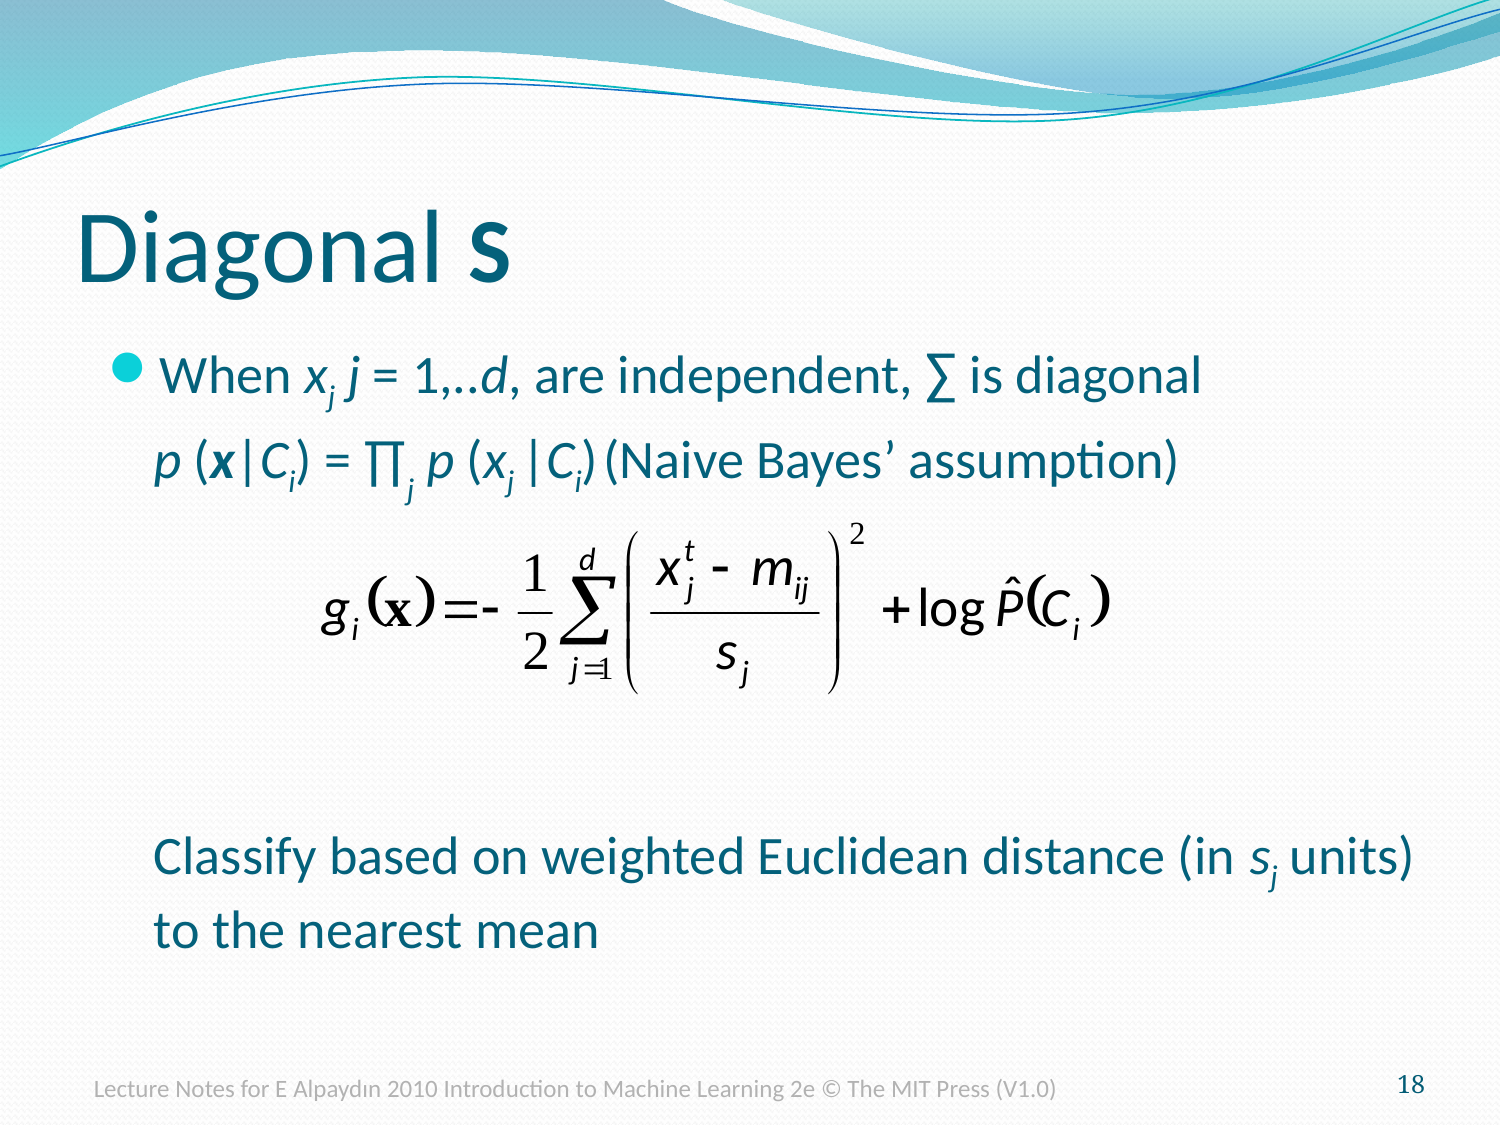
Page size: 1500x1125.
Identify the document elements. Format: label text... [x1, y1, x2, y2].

list When xj j = 1,..d, are independent, ∑ is diagonal p (x|Ci) = ∏j p (xj |Ci) (Naive Bayes’ assumption) Classify based on weighted Euclidean distance (in sj units) to the nearest mean [93, 328, 1444, 966]
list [315, 510, 1114, 706]
title Diagonal S [75, 115, 1425, 303]
slide_number 18 [1299, 1042, 1425, 1103]
footer Lecture Notes for E Alpaydın 2010 Introduction to Machine Learning 2e © The MIT Press (V1.0) [93, 1042, 1254, 1103]
title Multivariate Regression [308, 512, 1119, 717]
